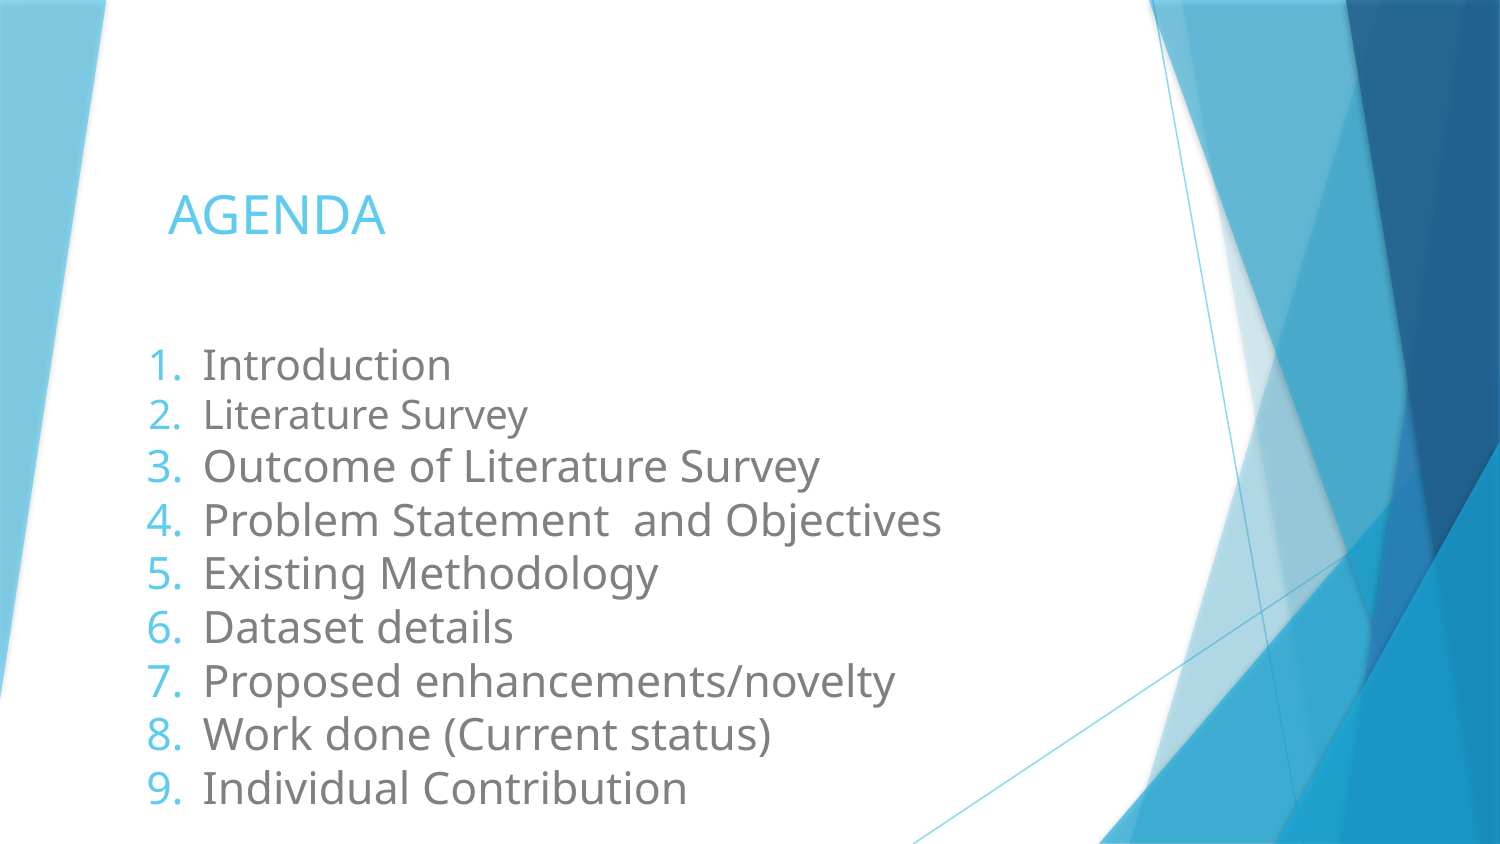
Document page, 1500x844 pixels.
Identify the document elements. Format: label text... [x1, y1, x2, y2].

title AGENDA [153, 164, 1110, 301]
subtitle Introduction Literature Survey Outcome of Literature Survey Problem Statement and Objectives Existing Methodology Dataset details Proposed enhancements/novelty Work done (Current status) Individual Contribution [119, 323, 1381, 830]
